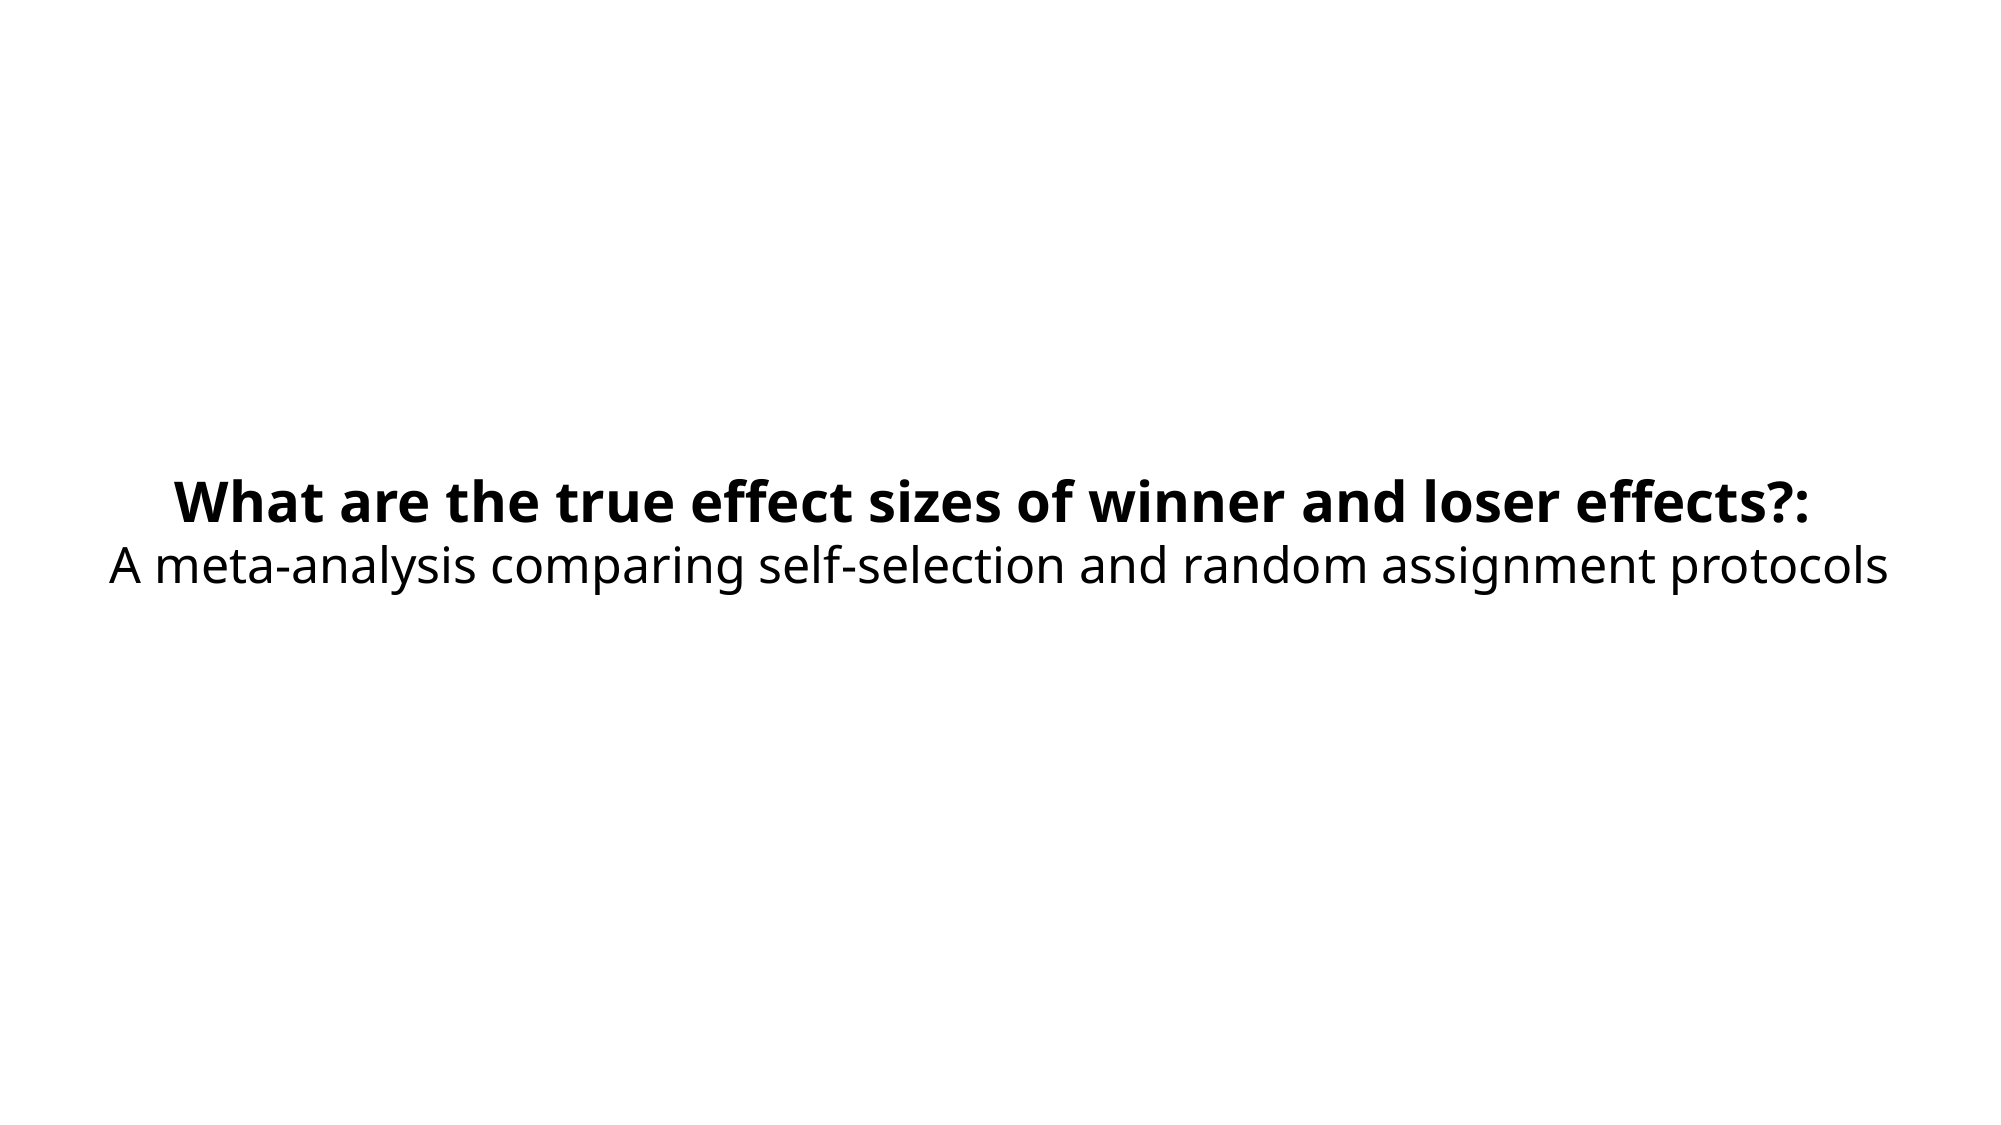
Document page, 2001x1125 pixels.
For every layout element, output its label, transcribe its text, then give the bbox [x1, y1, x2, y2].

text_box What are the true effect sizes of winner and loser effects?: A meta-analysis comparing self-selection and random assignment protocols [15, 458, 1985, 662]
